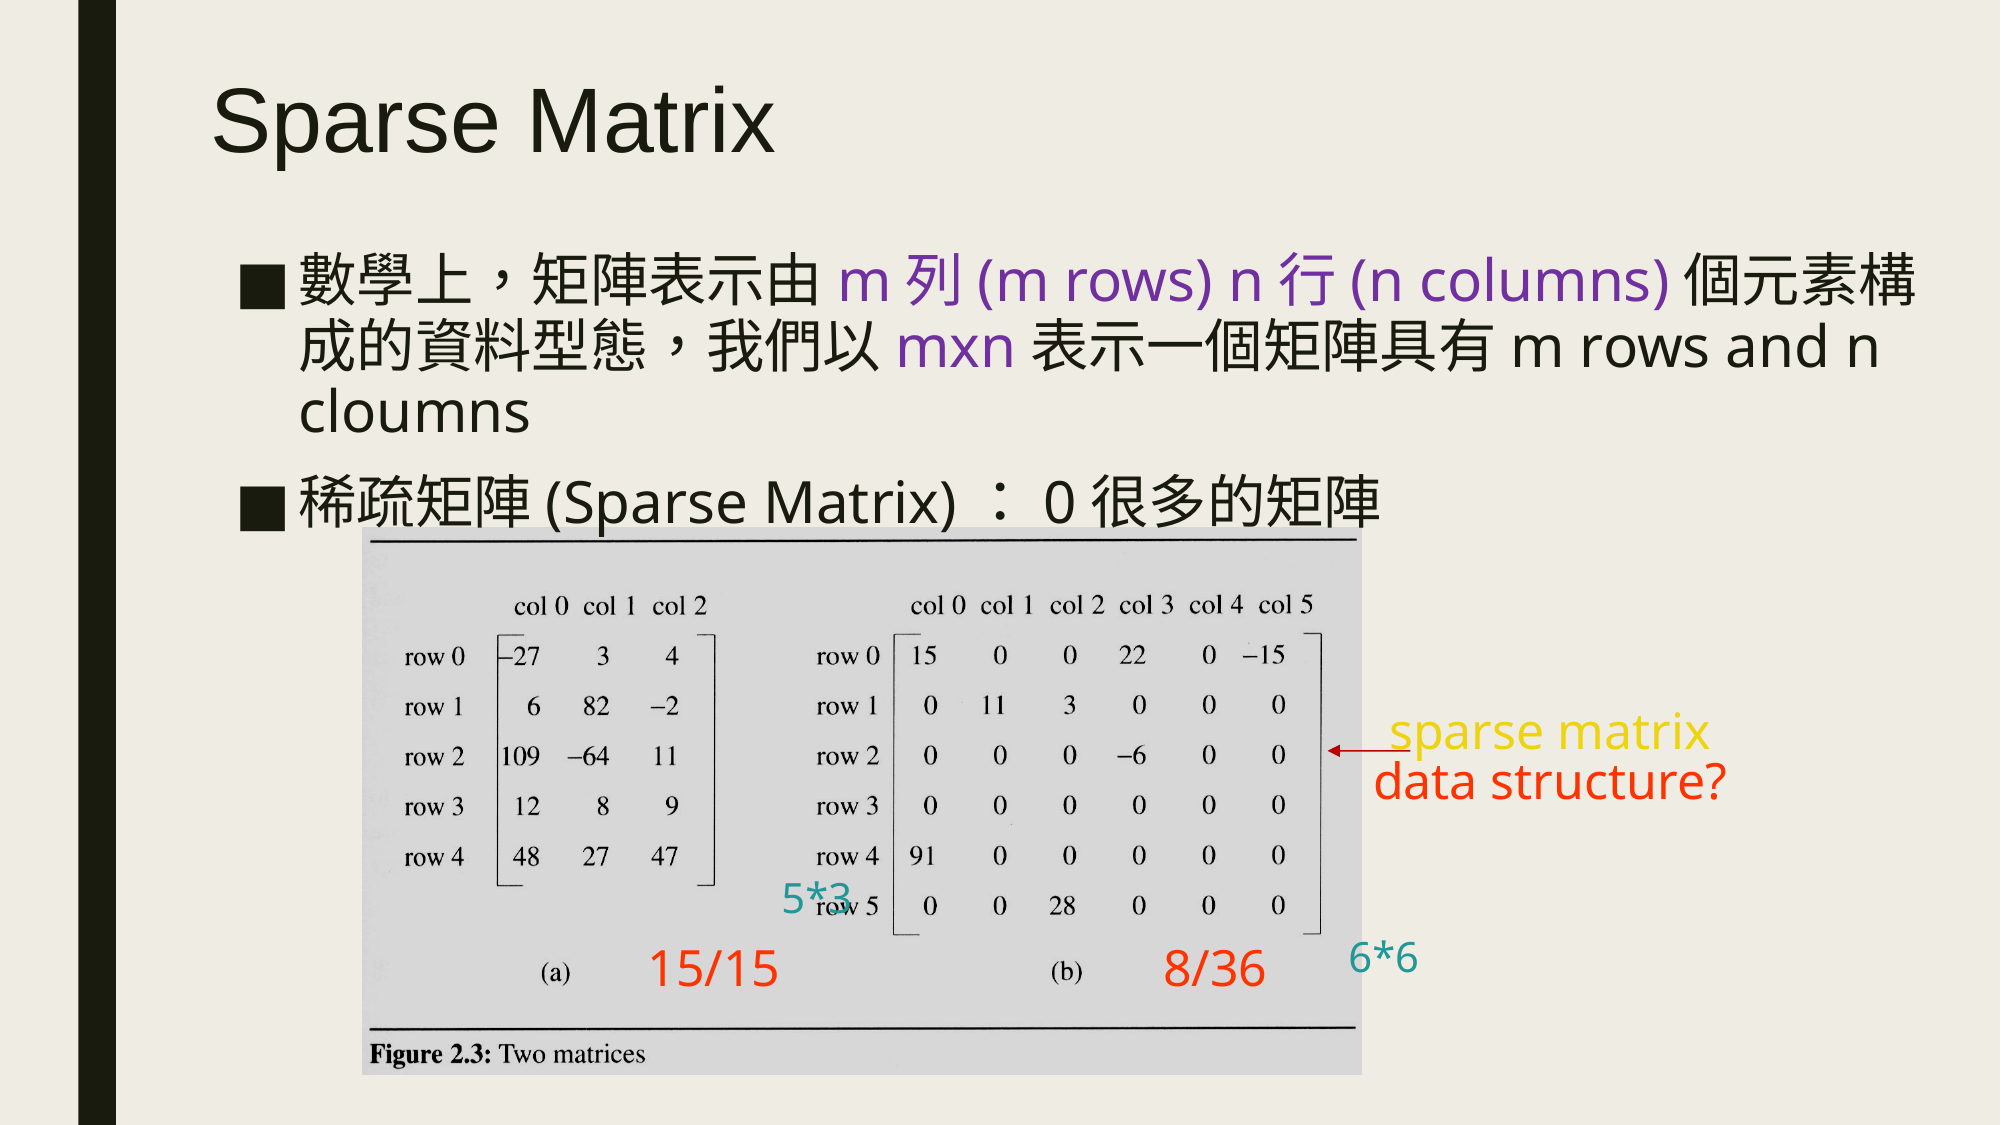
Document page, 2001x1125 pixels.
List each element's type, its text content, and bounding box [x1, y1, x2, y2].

text_box Sparse Matrix [195, 66, 1583, 216]
text_box [195, 216, 1929, 1106]
text_box 數學上，矩陣表示由m列(m rows) n行(n columns)個元素構成的資料型態，我們以mxn表示一個矩陣具有m rows and n cloumns 稀疏矩陣(Sparse Matrix)：0很多的矩陣 [220, 241, 1954, 1125]
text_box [1327, 692, 1751, 818]
picture [362, 526, 1362, 1075]
